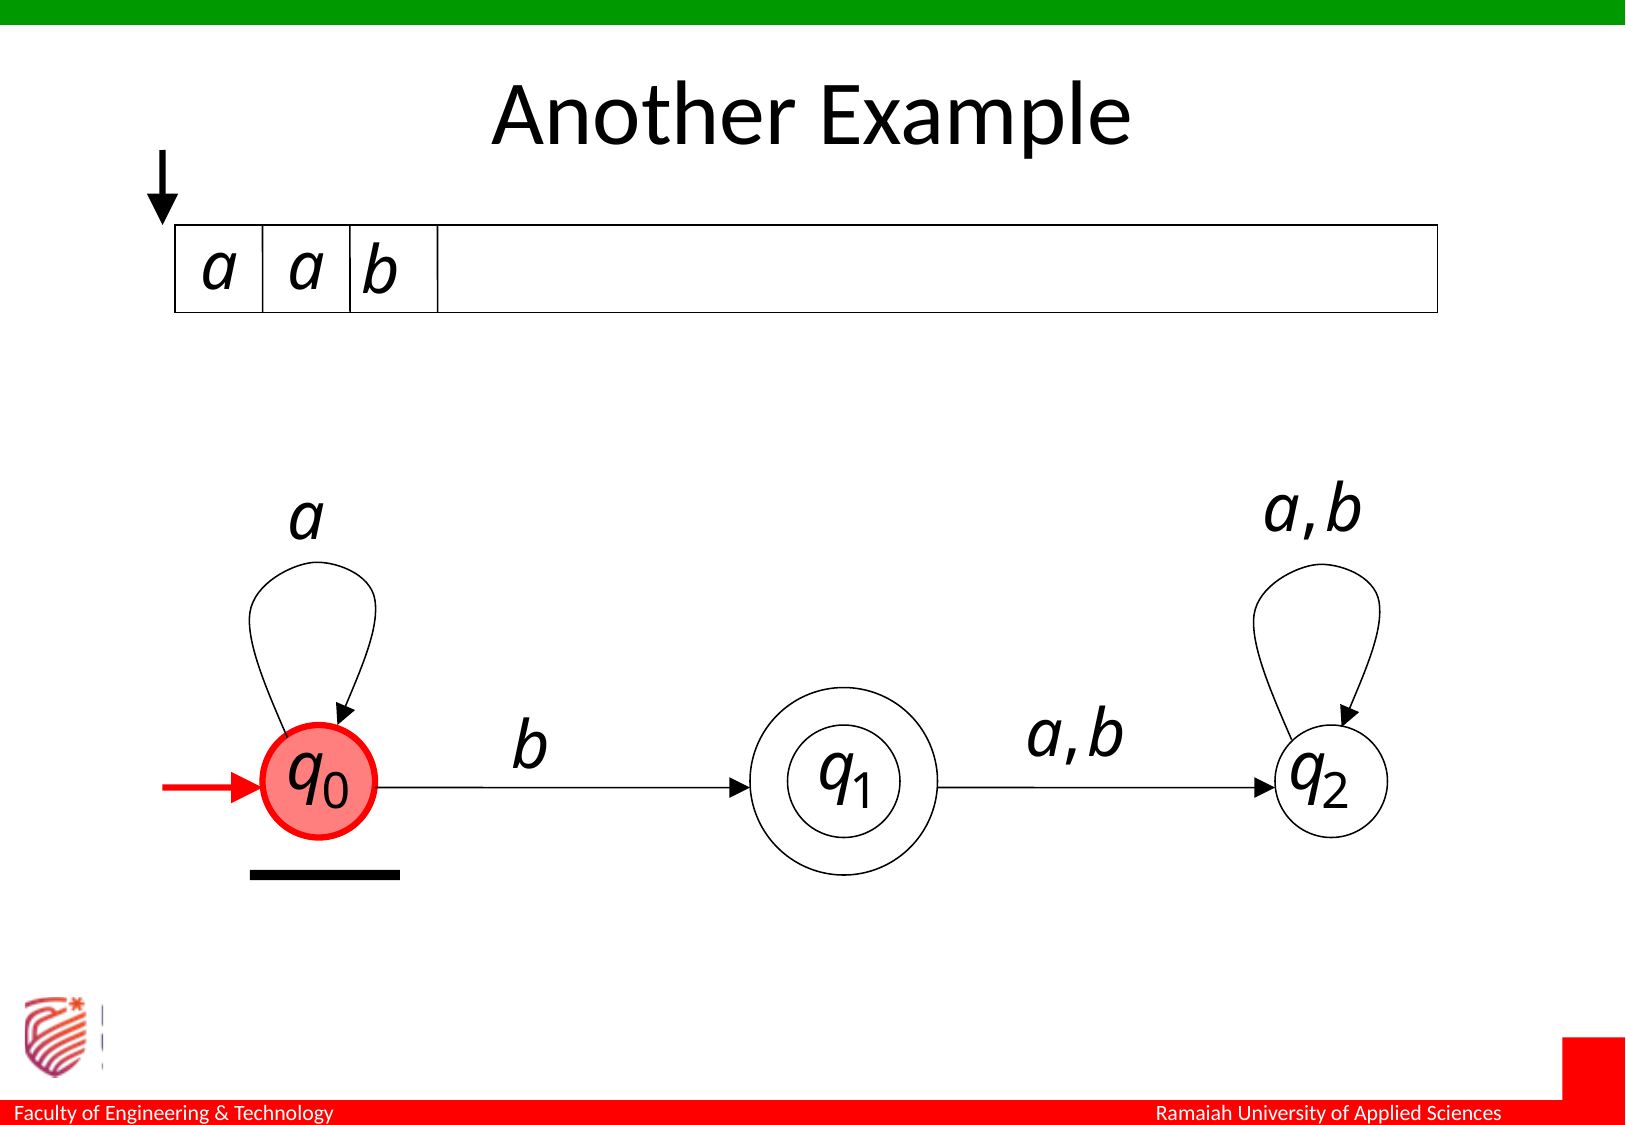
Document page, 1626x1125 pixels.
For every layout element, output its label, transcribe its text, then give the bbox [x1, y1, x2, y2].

picture [24, 997, 104, 1078]
text_box [302, 727, 351, 735]
text_box [249, 562, 376, 736]
text_box [162, 777, 263, 798]
text_box [1253, 564, 1380, 736]
text_box [438, 224, 1438, 313]
text_box [1275, 750, 1284, 812]
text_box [199, 249, 244, 296]
text_box [263, 224, 437, 313]
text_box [1262, 474, 1373, 548]
text_box [262, 735, 376, 838]
text_box [152, 149, 173, 225]
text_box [1024, 699, 1136, 773]
text_box [750, 687, 938, 876]
text_box [174, 224, 262, 313]
text_box [937, 777, 1276, 798]
text_box [374, 777, 751, 798]
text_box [1289, 737, 1355, 815]
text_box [512, 712, 559, 776]
text_box [1294, 726, 1388, 838]
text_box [287, 499, 332, 546]
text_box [362, 237, 409, 301]
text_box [287, 737, 357, 815]
title Another Example [81, 45, 1544, 233]
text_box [818, 737, 875, 815]
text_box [287, 249, 332, 296]
